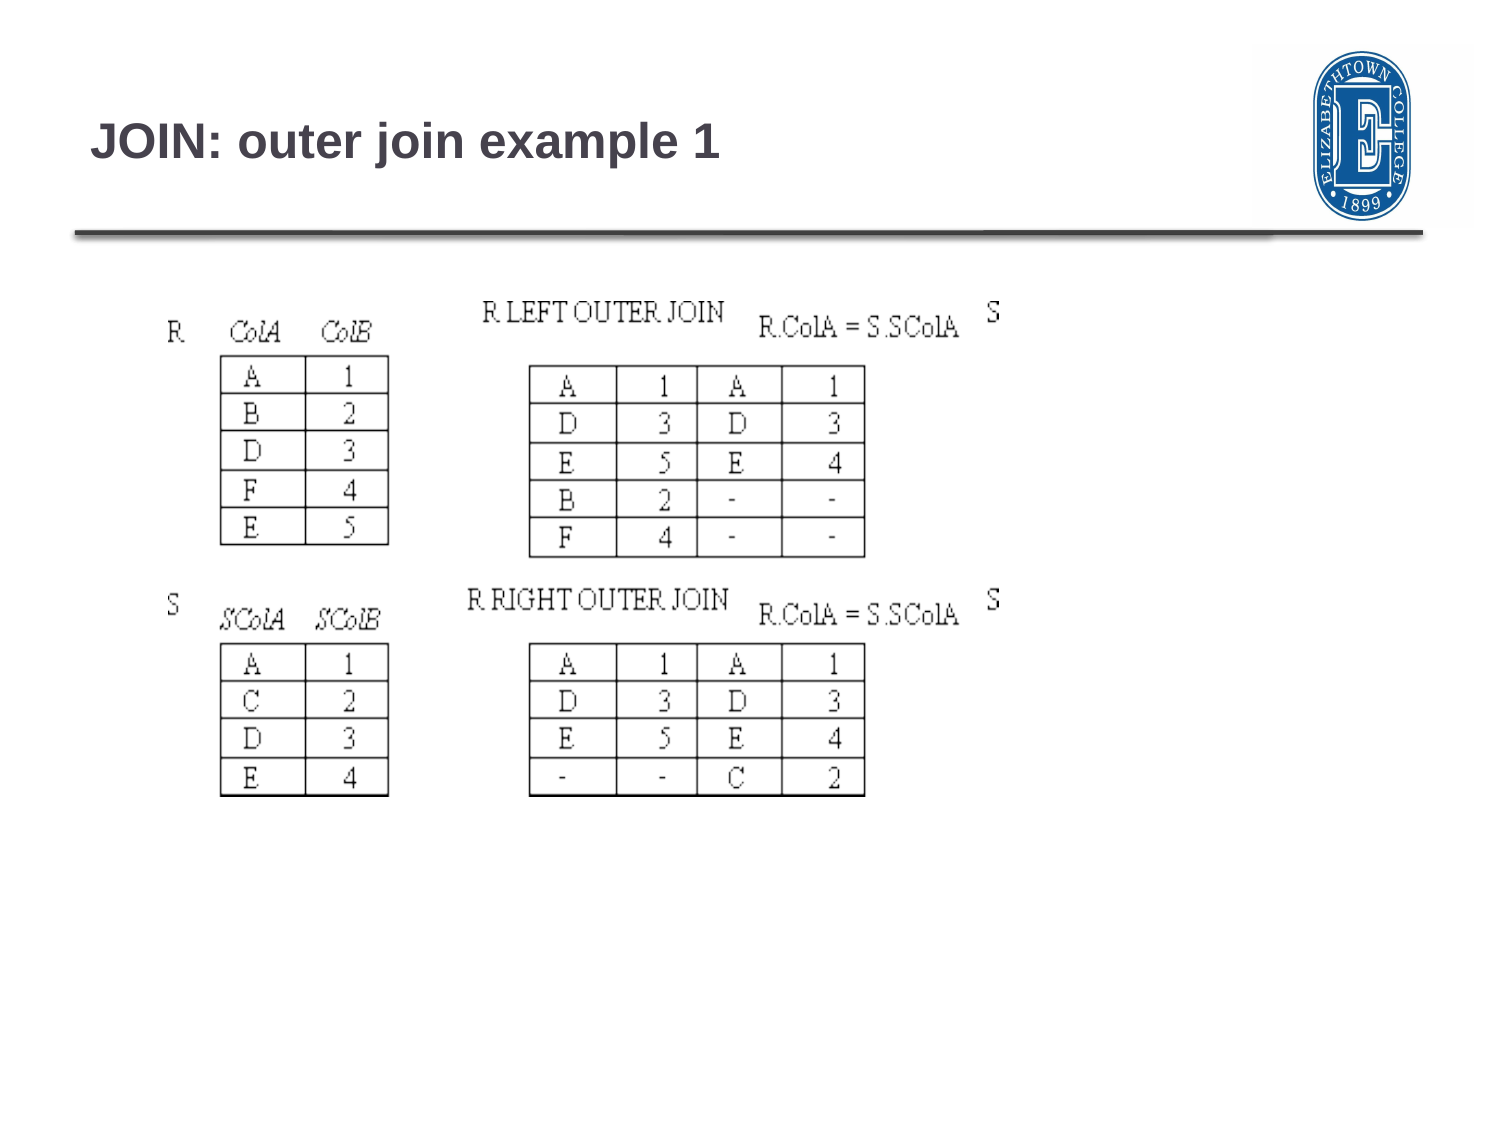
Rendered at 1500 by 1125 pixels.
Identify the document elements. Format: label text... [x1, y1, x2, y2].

picture [168, 301, 1000, 797]
picture [1272, 44, 1474, 228]
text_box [693, 548, 807, 576]
title JOIN: outer join example 1 [74, 44, 1272, 233]
